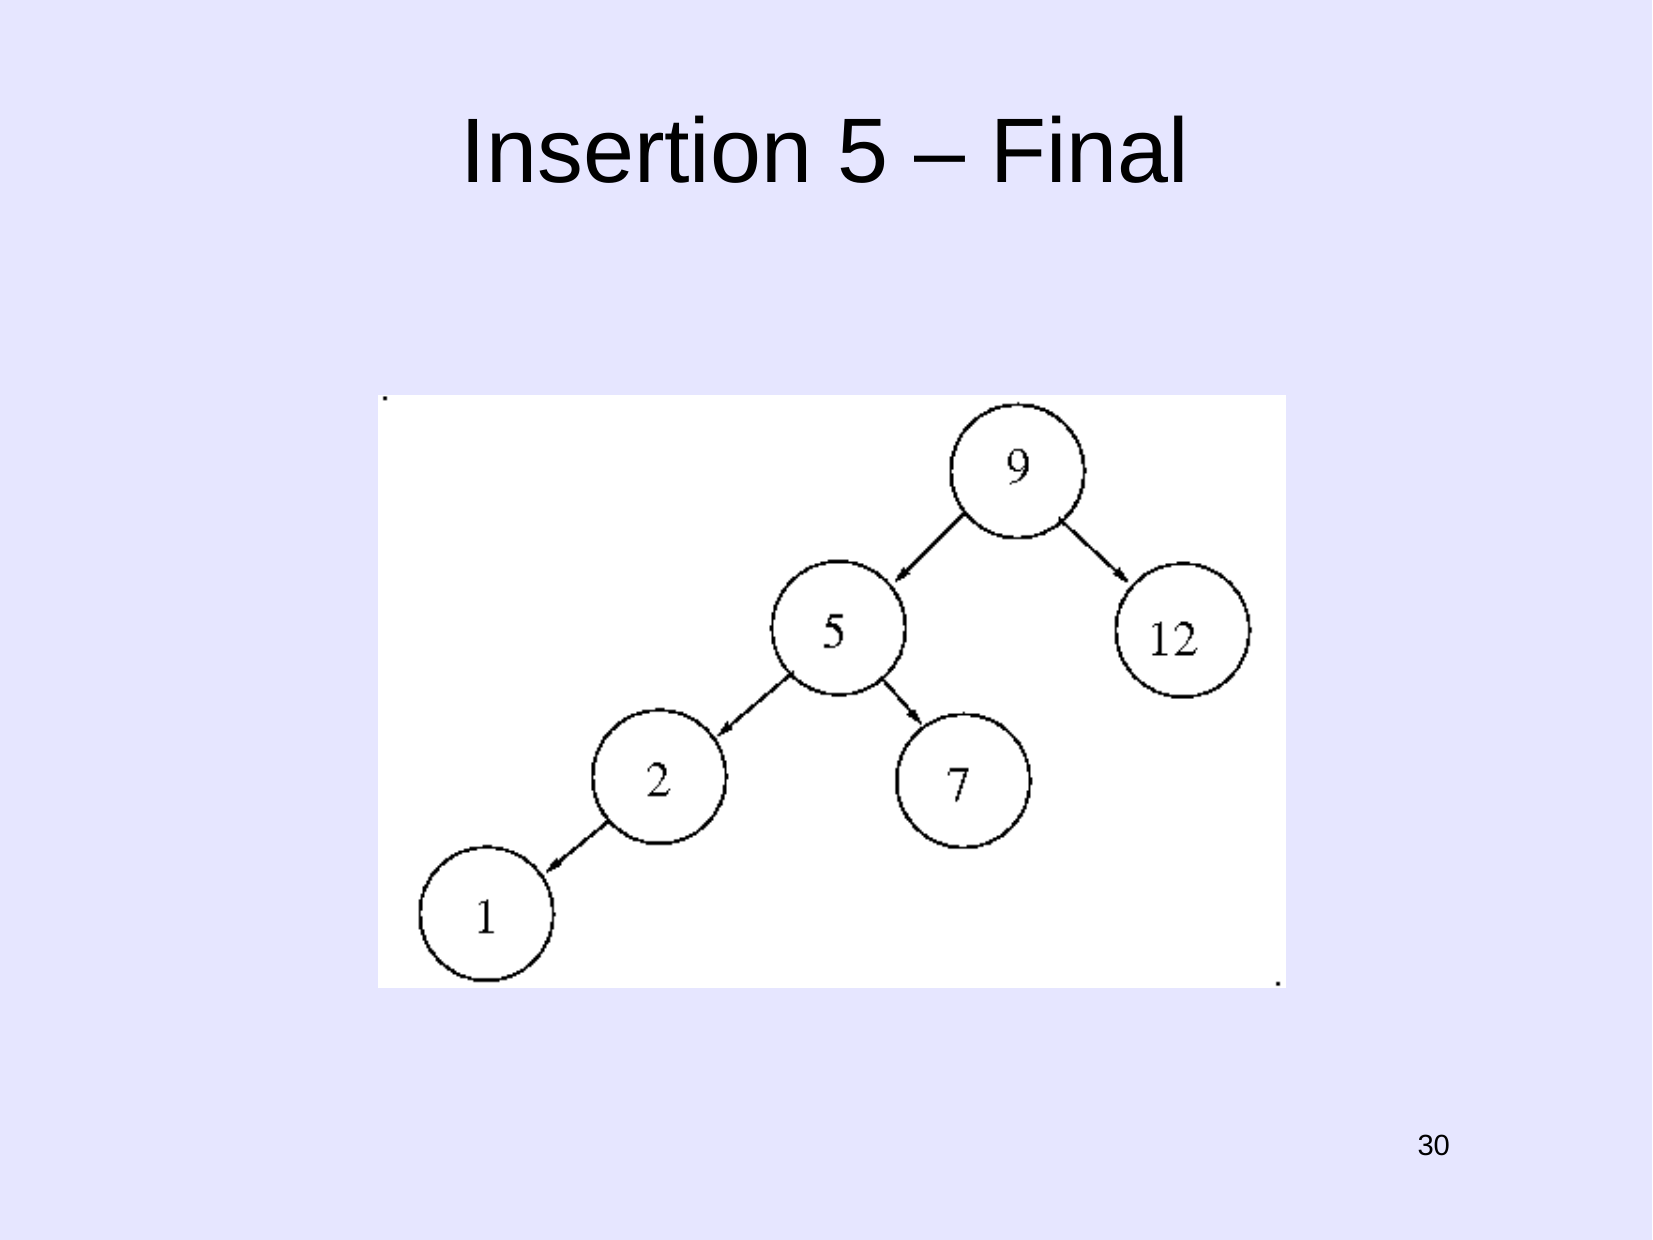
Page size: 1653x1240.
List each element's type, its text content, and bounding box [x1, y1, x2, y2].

title Insertion 5 – Final [82, 56, 1570, 248]
slide_number 30 [1416, 1129, 1569, 1173]
picture [378, 395, 1287, 989]
